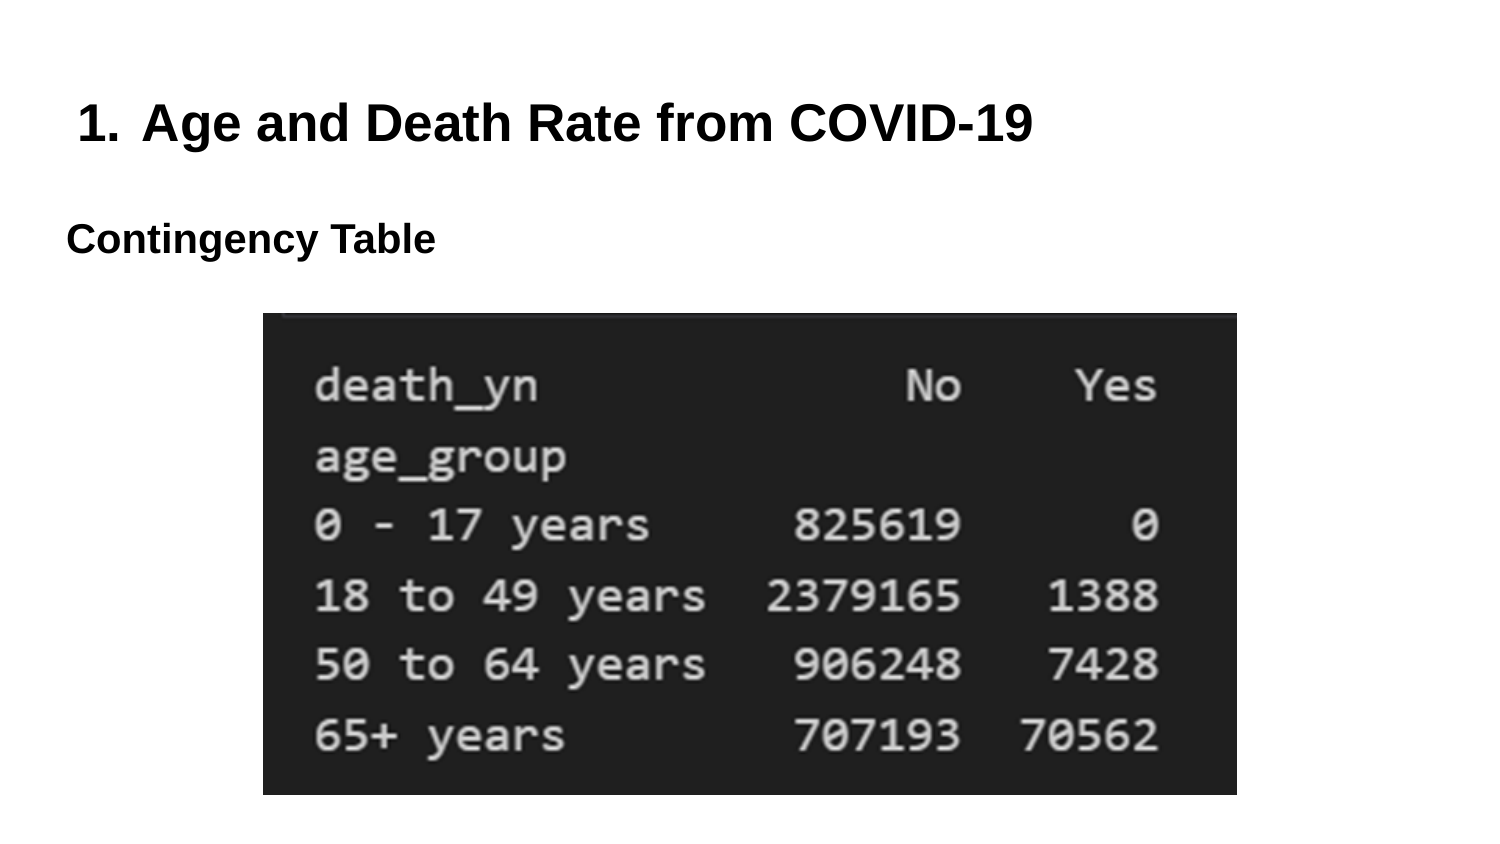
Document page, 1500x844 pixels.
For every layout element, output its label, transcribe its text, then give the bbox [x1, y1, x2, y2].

list Contingency Table [51, 189, 1449, 750]
title Age and Death Rate from COVID-19 [51, 72, 1449, 167]
picture [262, 313, 1237, 795]
